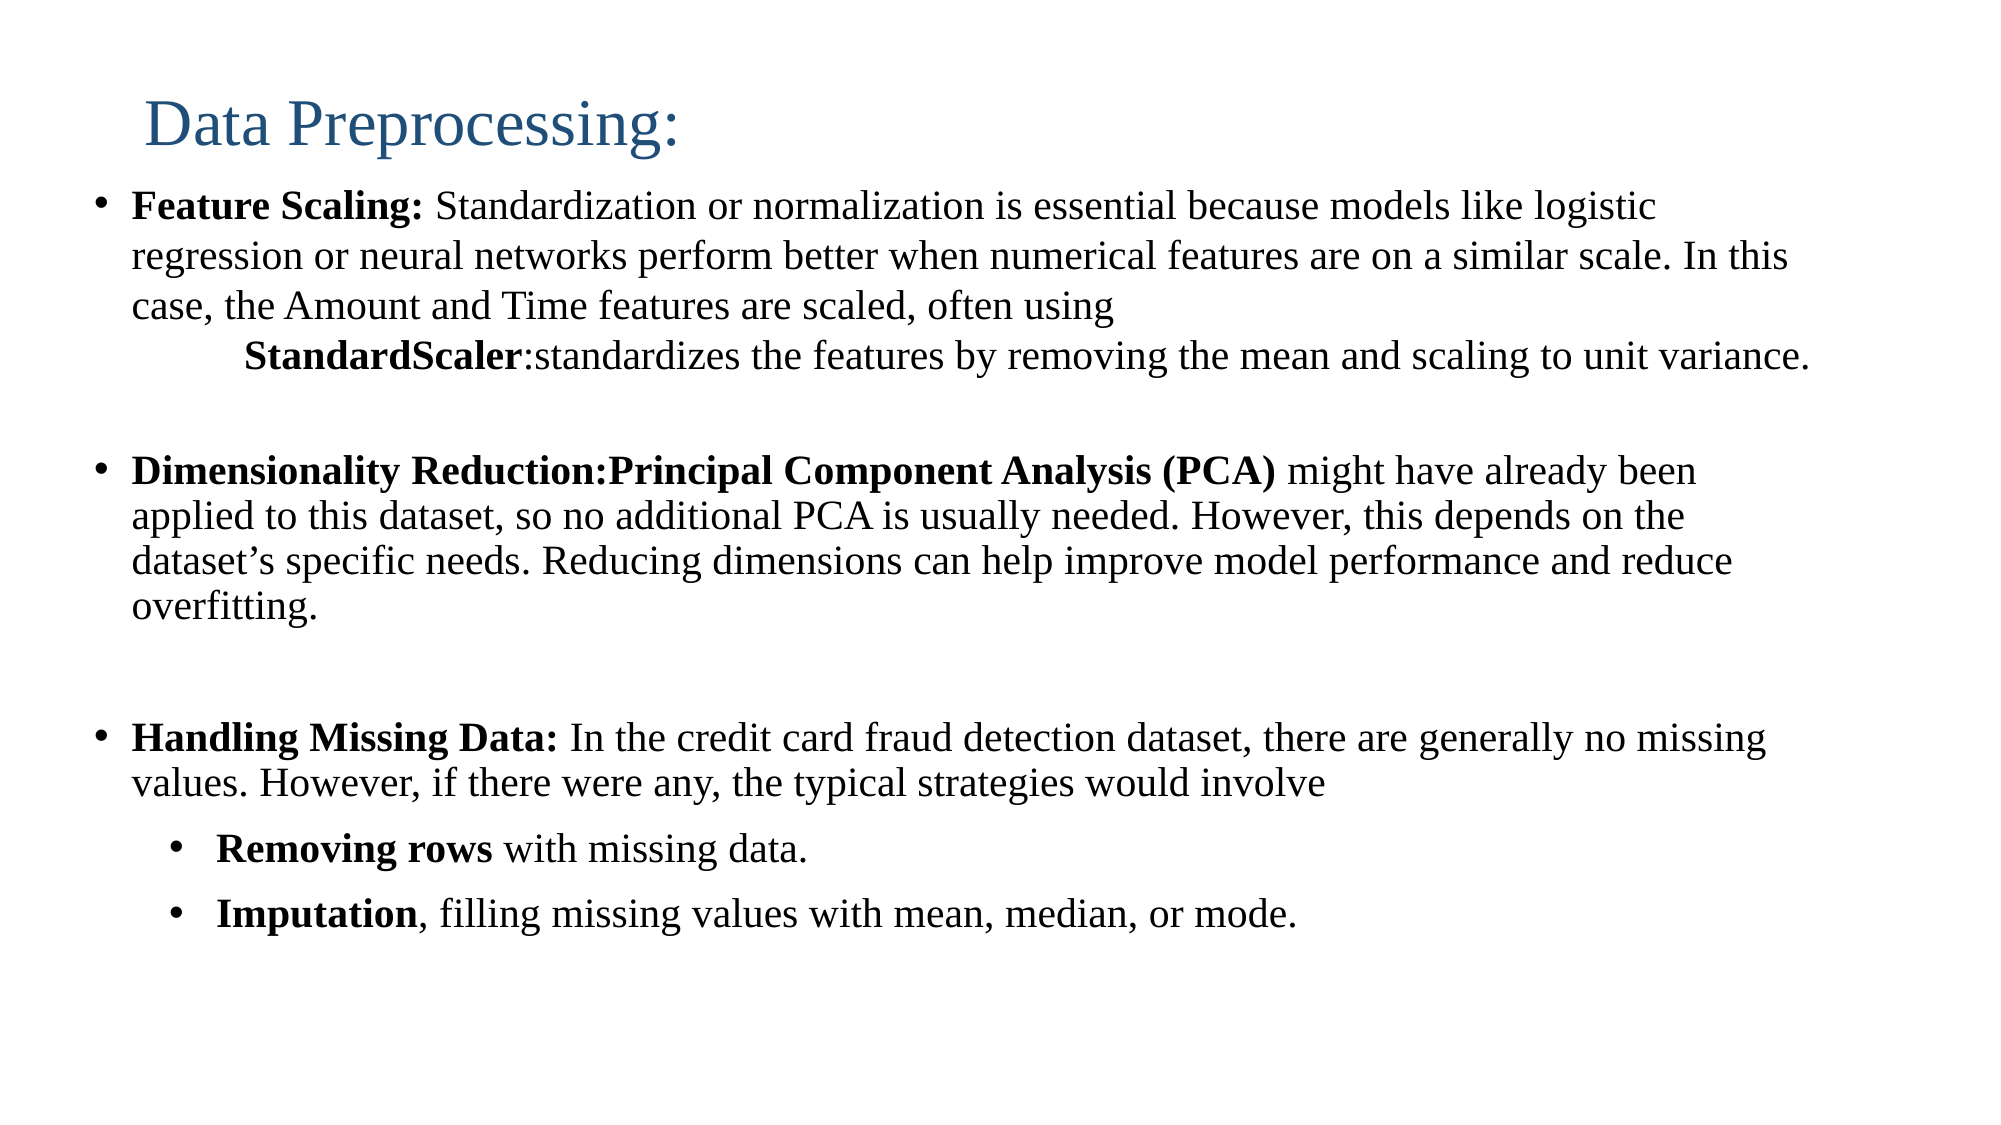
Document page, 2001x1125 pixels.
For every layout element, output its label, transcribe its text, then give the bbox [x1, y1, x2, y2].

title Data Preprocessing: [136, 59, 1863, 190]
list Feature Scaling: Standardization or normalization is essential because models like logistic regression or neural networks perform better when numerical features are on a similar scale. In this case, the Amount and Time features are scaled, often using StandardScaler:standardizes the features by removing the mean and scaling to unit variance. Dimensionality Reduction:Principal Component Analysis (PCA) might have already been applied to this dataset, so no additional PCA is usually needed. However, this depends on the dataset’s specific needs. Reducing dimensions can help improve model performance and reduce overfitting. Handling Missing Data: In the credit card fraud detection dataset, there are generally no missing values. However, if there were any, the typical strategies would involve Removing rows with missing data. Imputation, filling missing values with mean, median, or mode. [78, 169, 1844, 1041]
